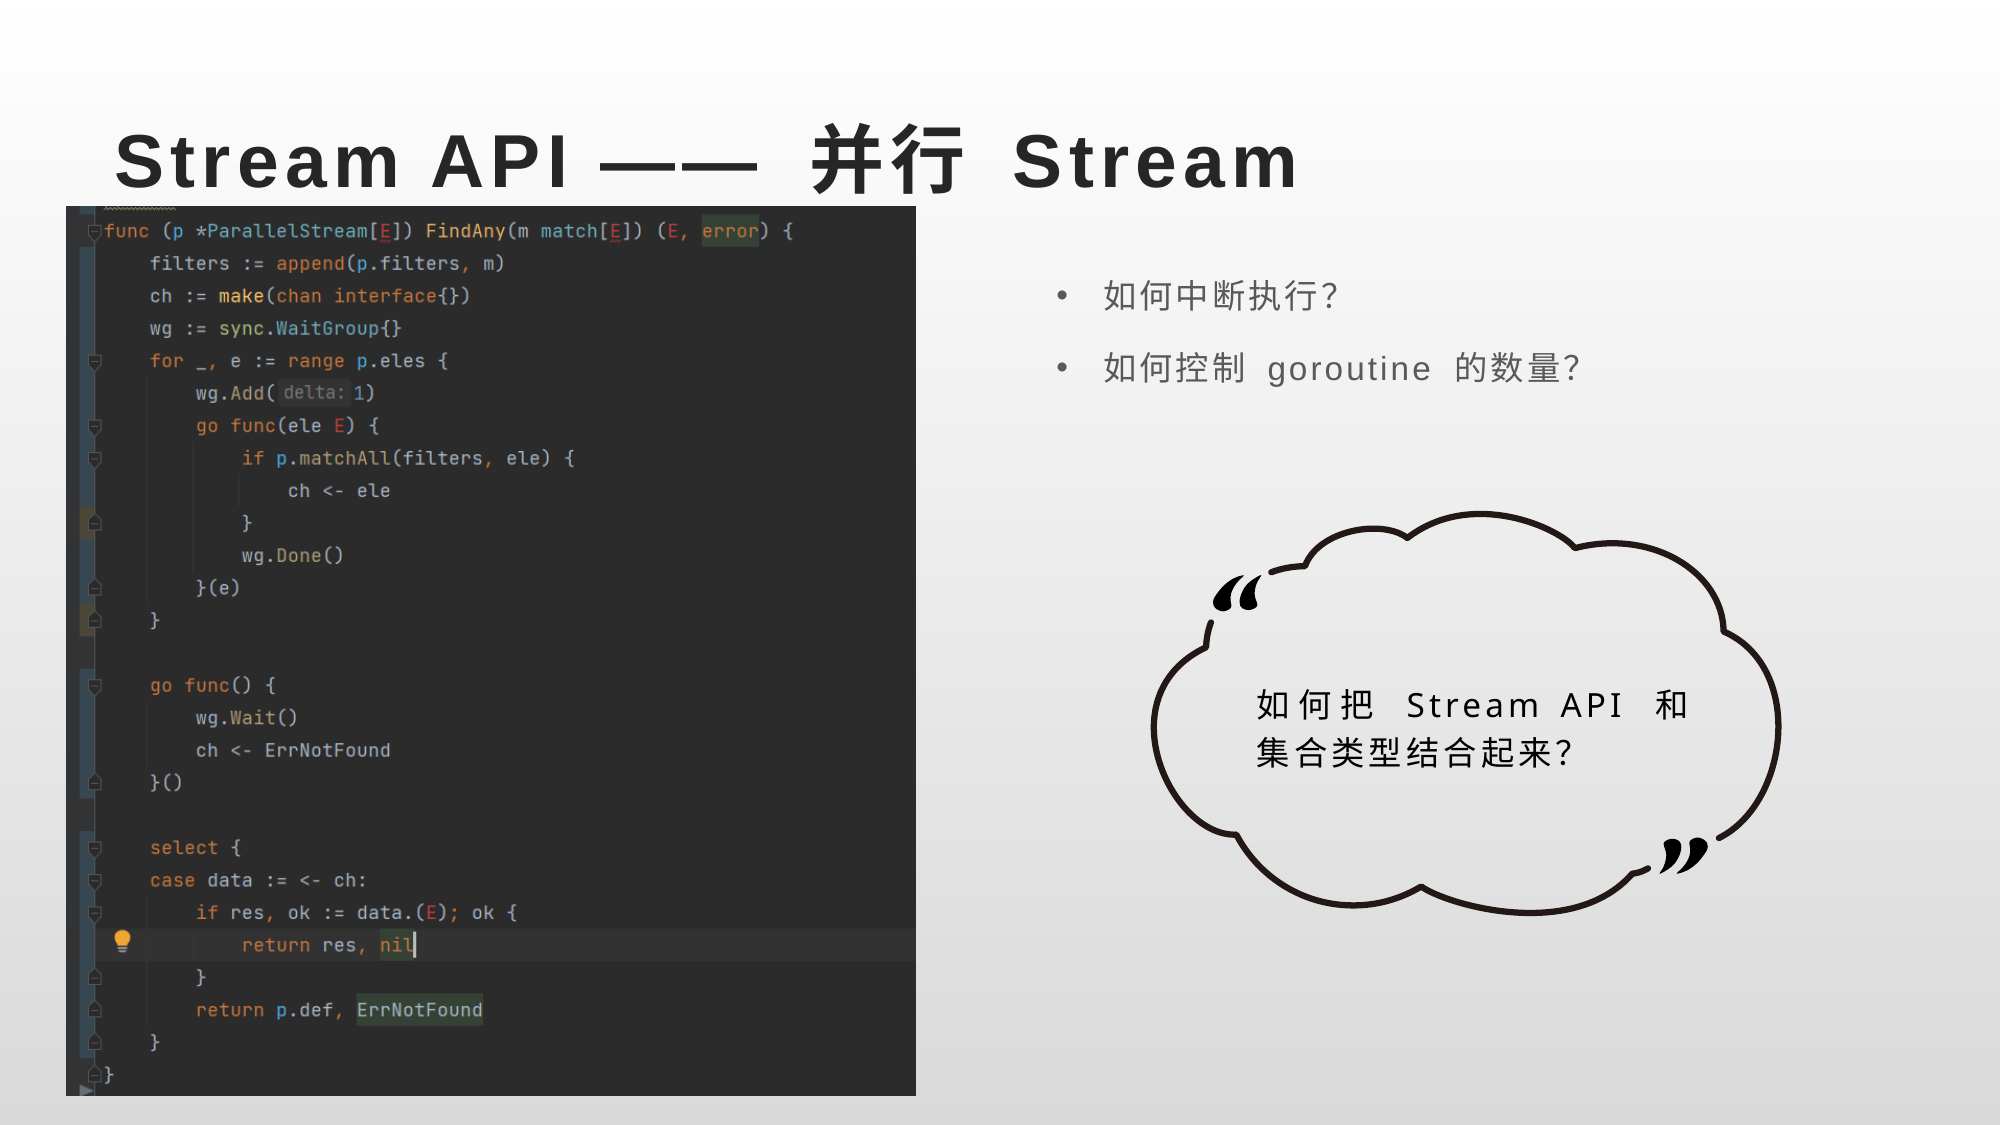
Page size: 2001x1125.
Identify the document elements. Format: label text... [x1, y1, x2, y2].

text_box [1150, 510, 1782, 916]
title Stream API —— 并行 Stream [99, 99, 1900, 216]
picture [66, 206, 916, 1096]
list 如何中断执行？ 如何控制 goroutine 的数量？ [1041, 255, 1900, 1011]
